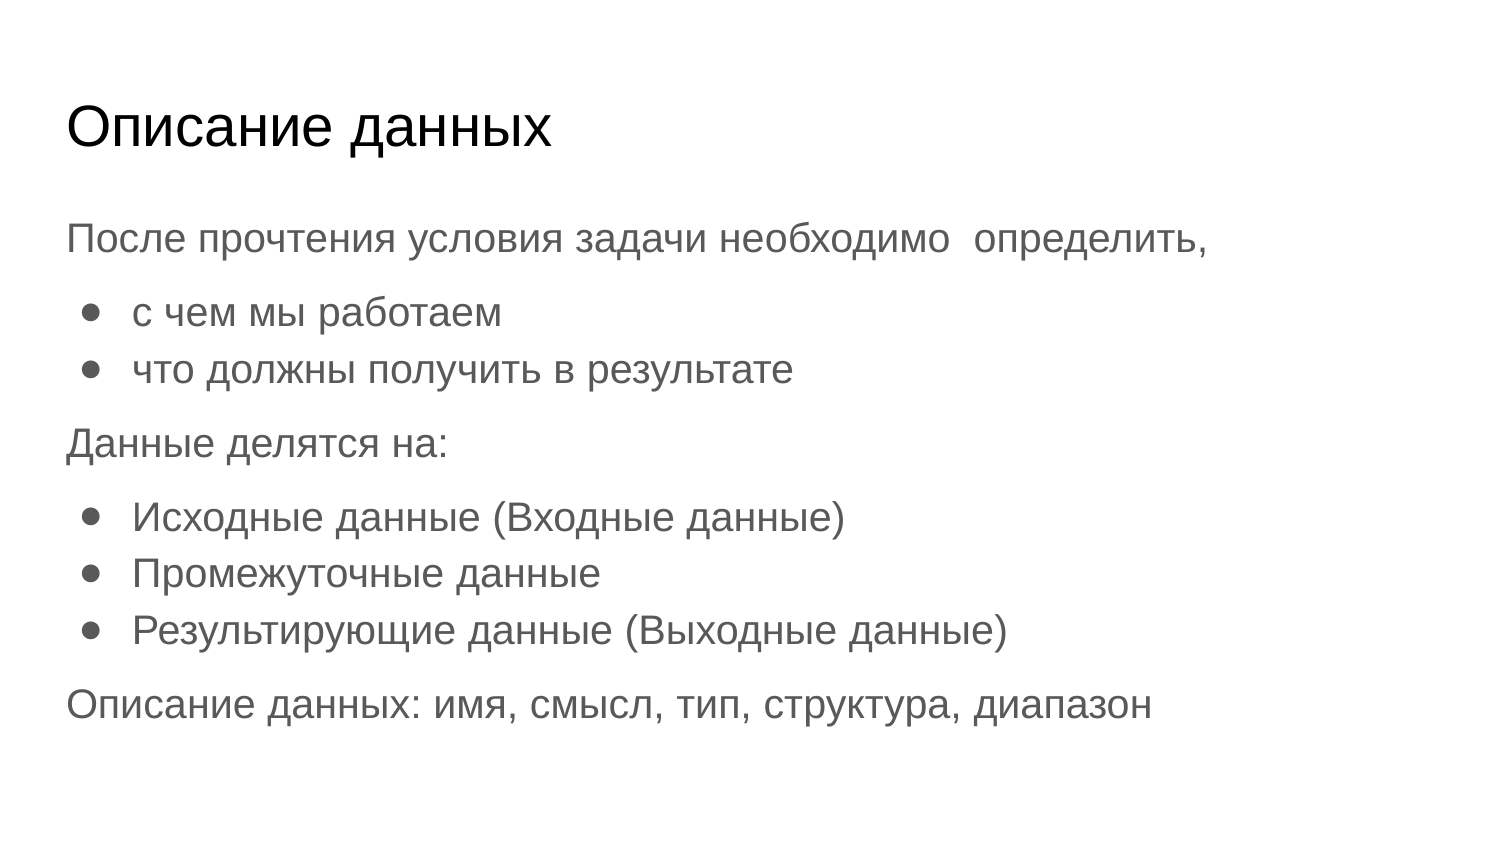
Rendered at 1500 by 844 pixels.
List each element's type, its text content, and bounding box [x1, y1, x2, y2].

list После прочтения условия задачи необходимо определить, с чем мы работаем что должны получить в результате Данные делятся на: Исходные данные (Входные данные) Промежуточные данные Результирующие данные (Выходные данные) Описание данных: имя, смысл, тип, структура, диапазон [51, 189, 1449, 750]
title Описание данных [51, 72, 1449, 167]
